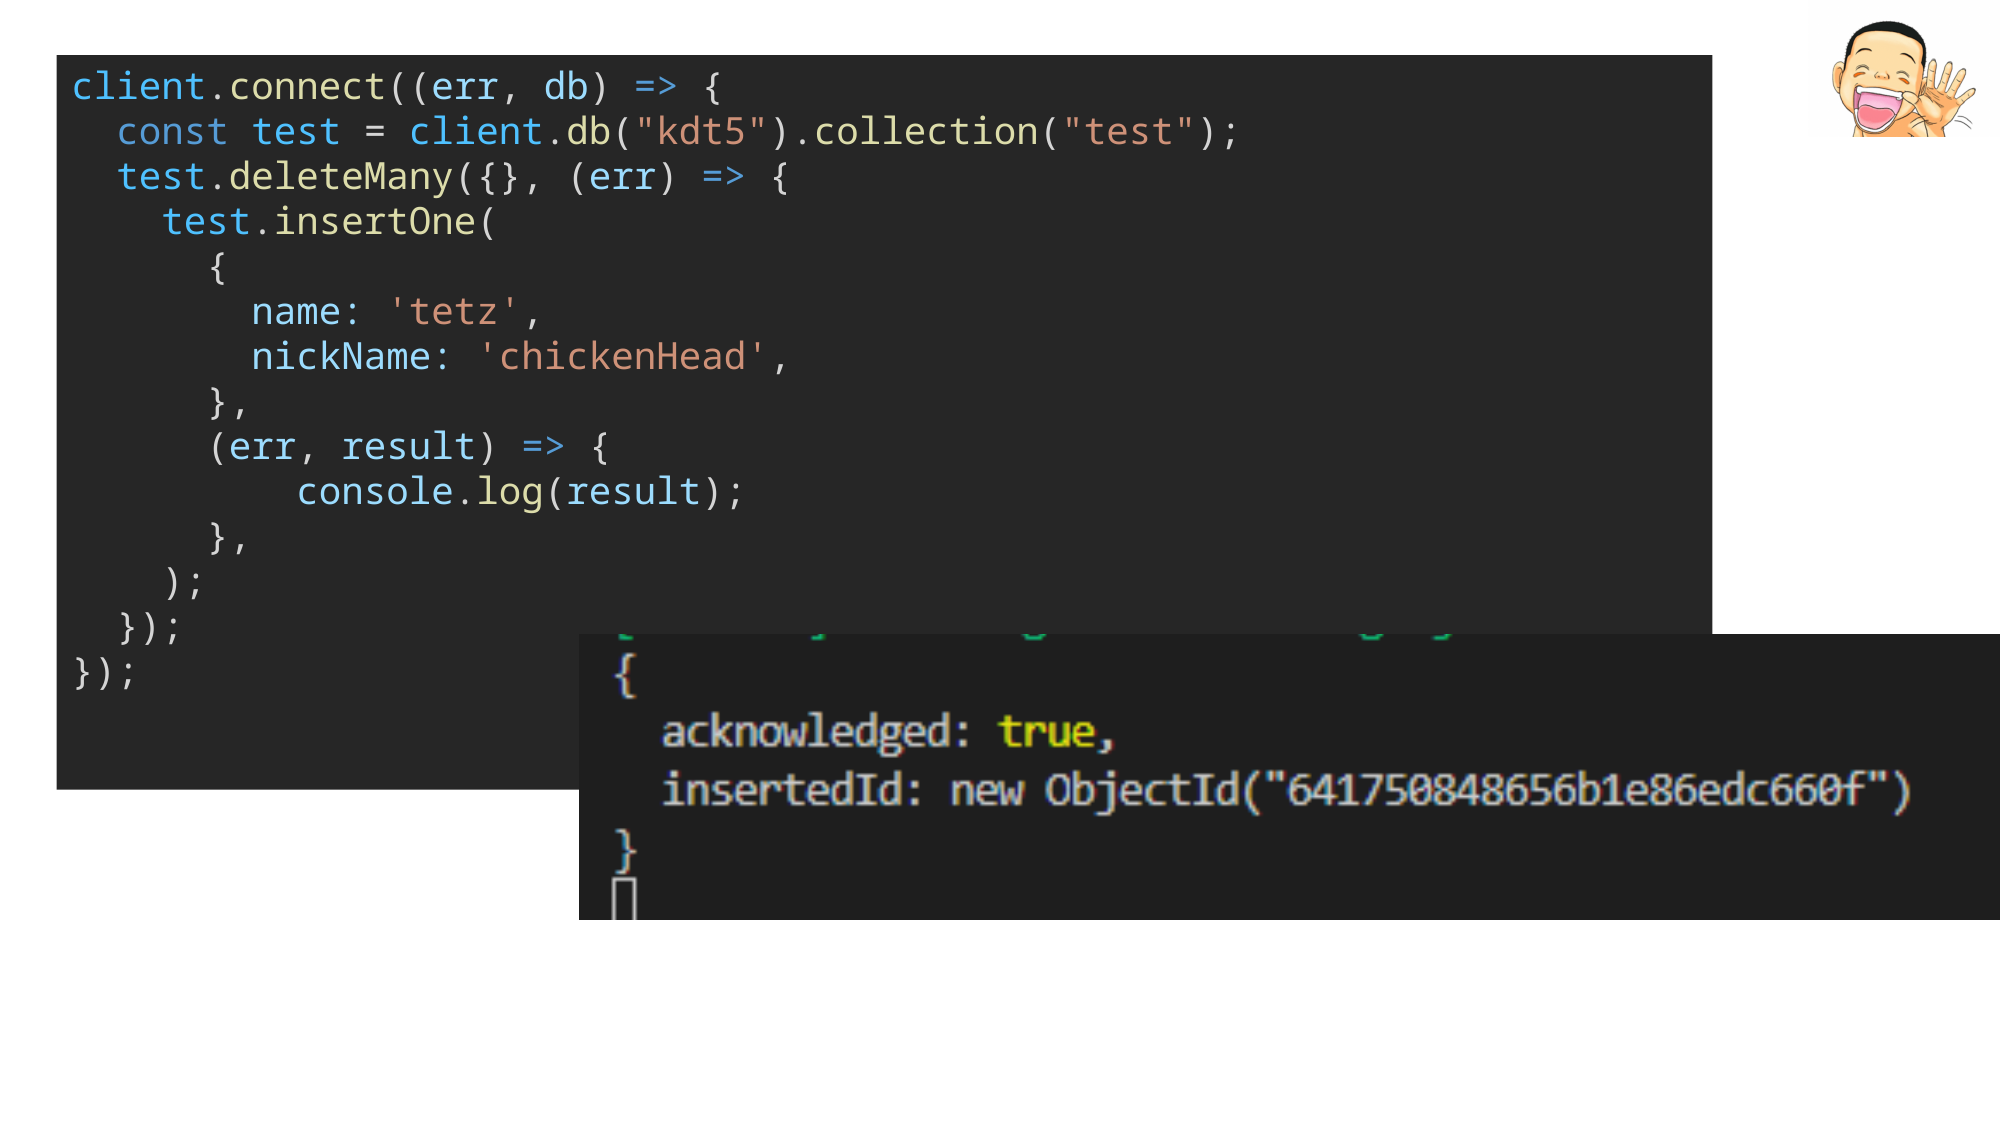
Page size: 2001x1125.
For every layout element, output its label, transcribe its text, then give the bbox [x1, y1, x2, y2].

picture [579, 634, 2000, 920]
picture [1808, 0, 2000, 137]
text_box client.connect((err, db) => { const test = client.db("kdt5").collection("test"); test.deleteMany({}, (err) => { test.insertOne( { name: 'tetz', nickName: 'chickenHead', }, (err, result) => { console.log(result); }, ); }); }); [56, 55, 1713, 790]
